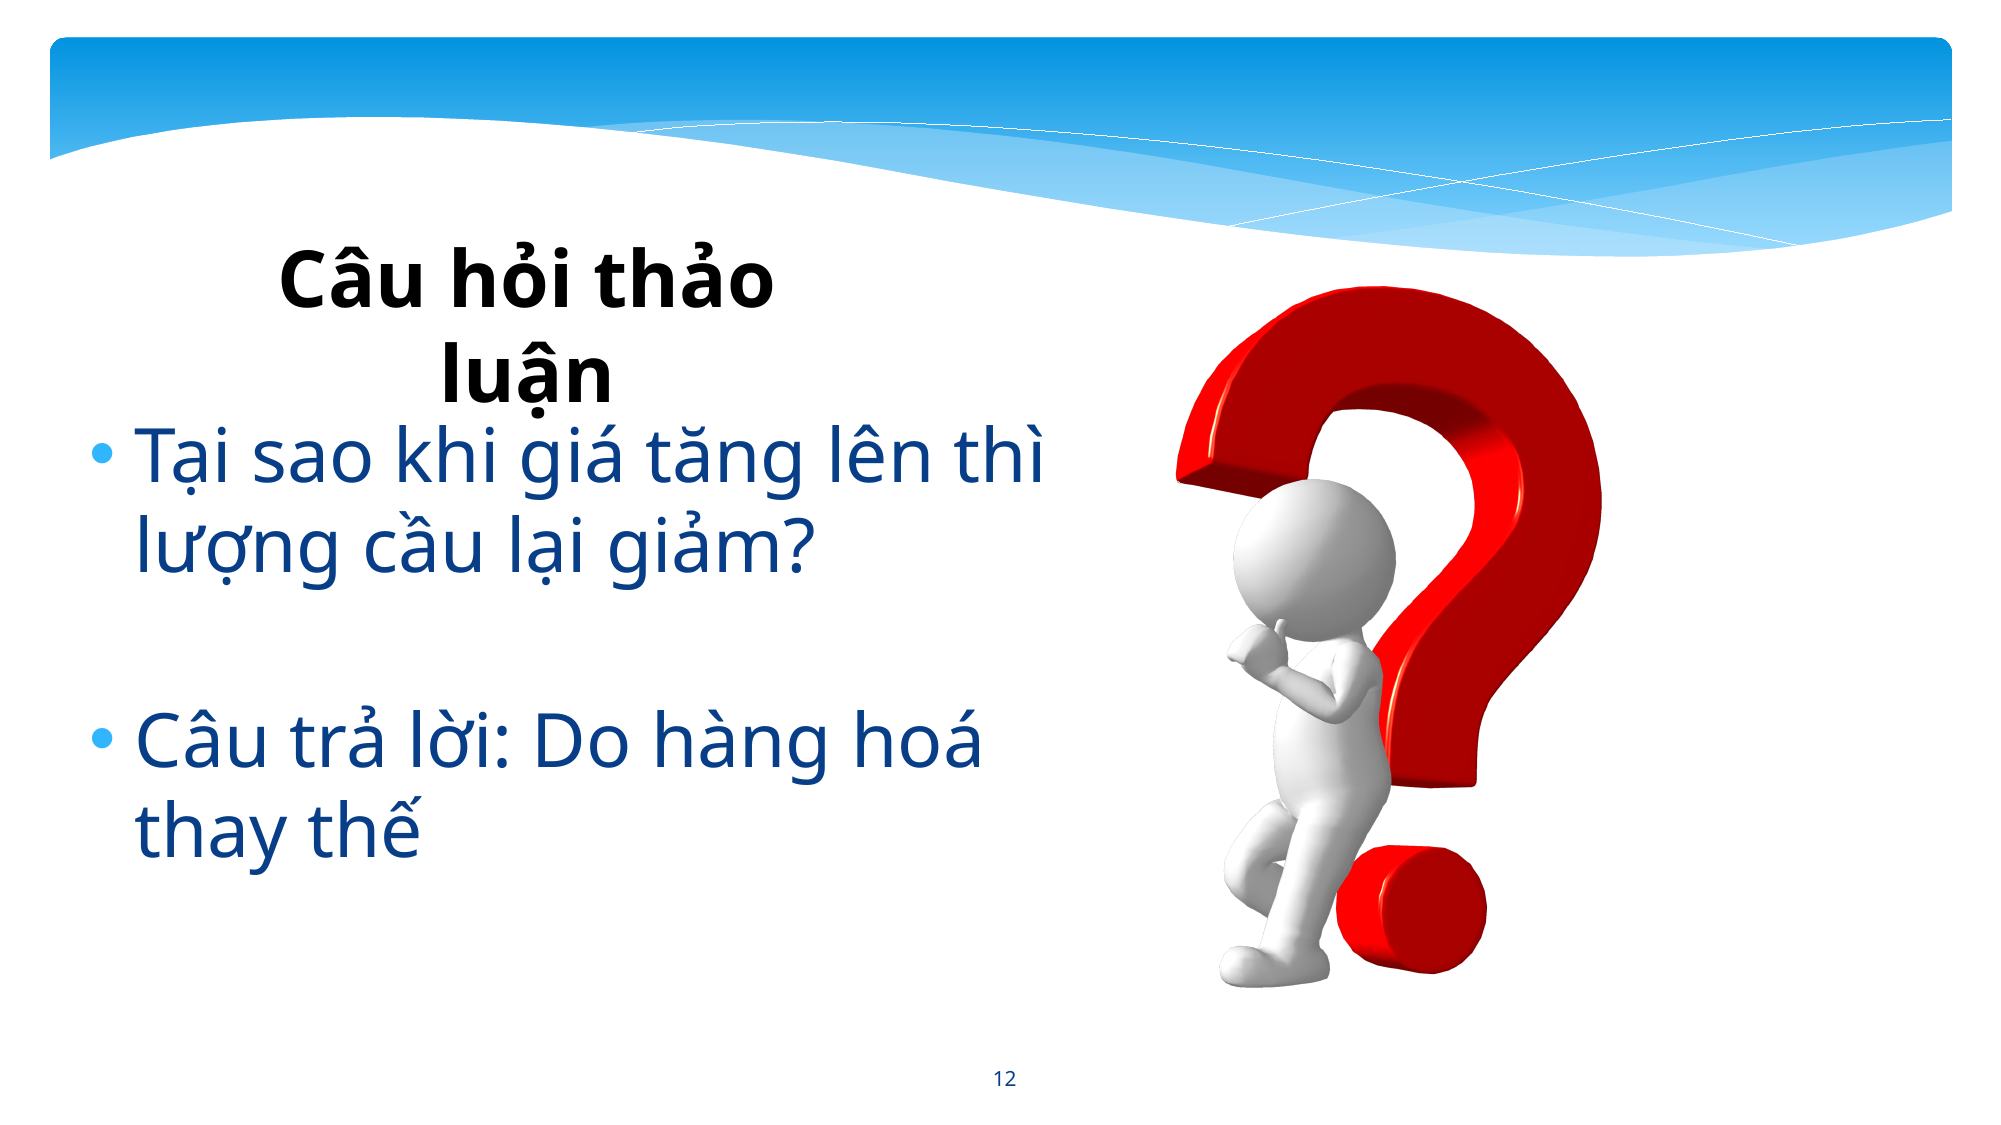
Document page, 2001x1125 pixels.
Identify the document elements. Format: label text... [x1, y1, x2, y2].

slide_number 12 [877, 1050, 1132, 1110]
text_box Tại sao khi giá tăng lên thì lượng cầu lại giảm? [75, 399, 998, 685]
text_box Câu trả lời: Do hàng hoá thay thế [75, 685, 998, 984]
text_box Câu hỏi thảo luận [186, 221, 869, 399]
picture [1004, 273, 1731, 1000]
